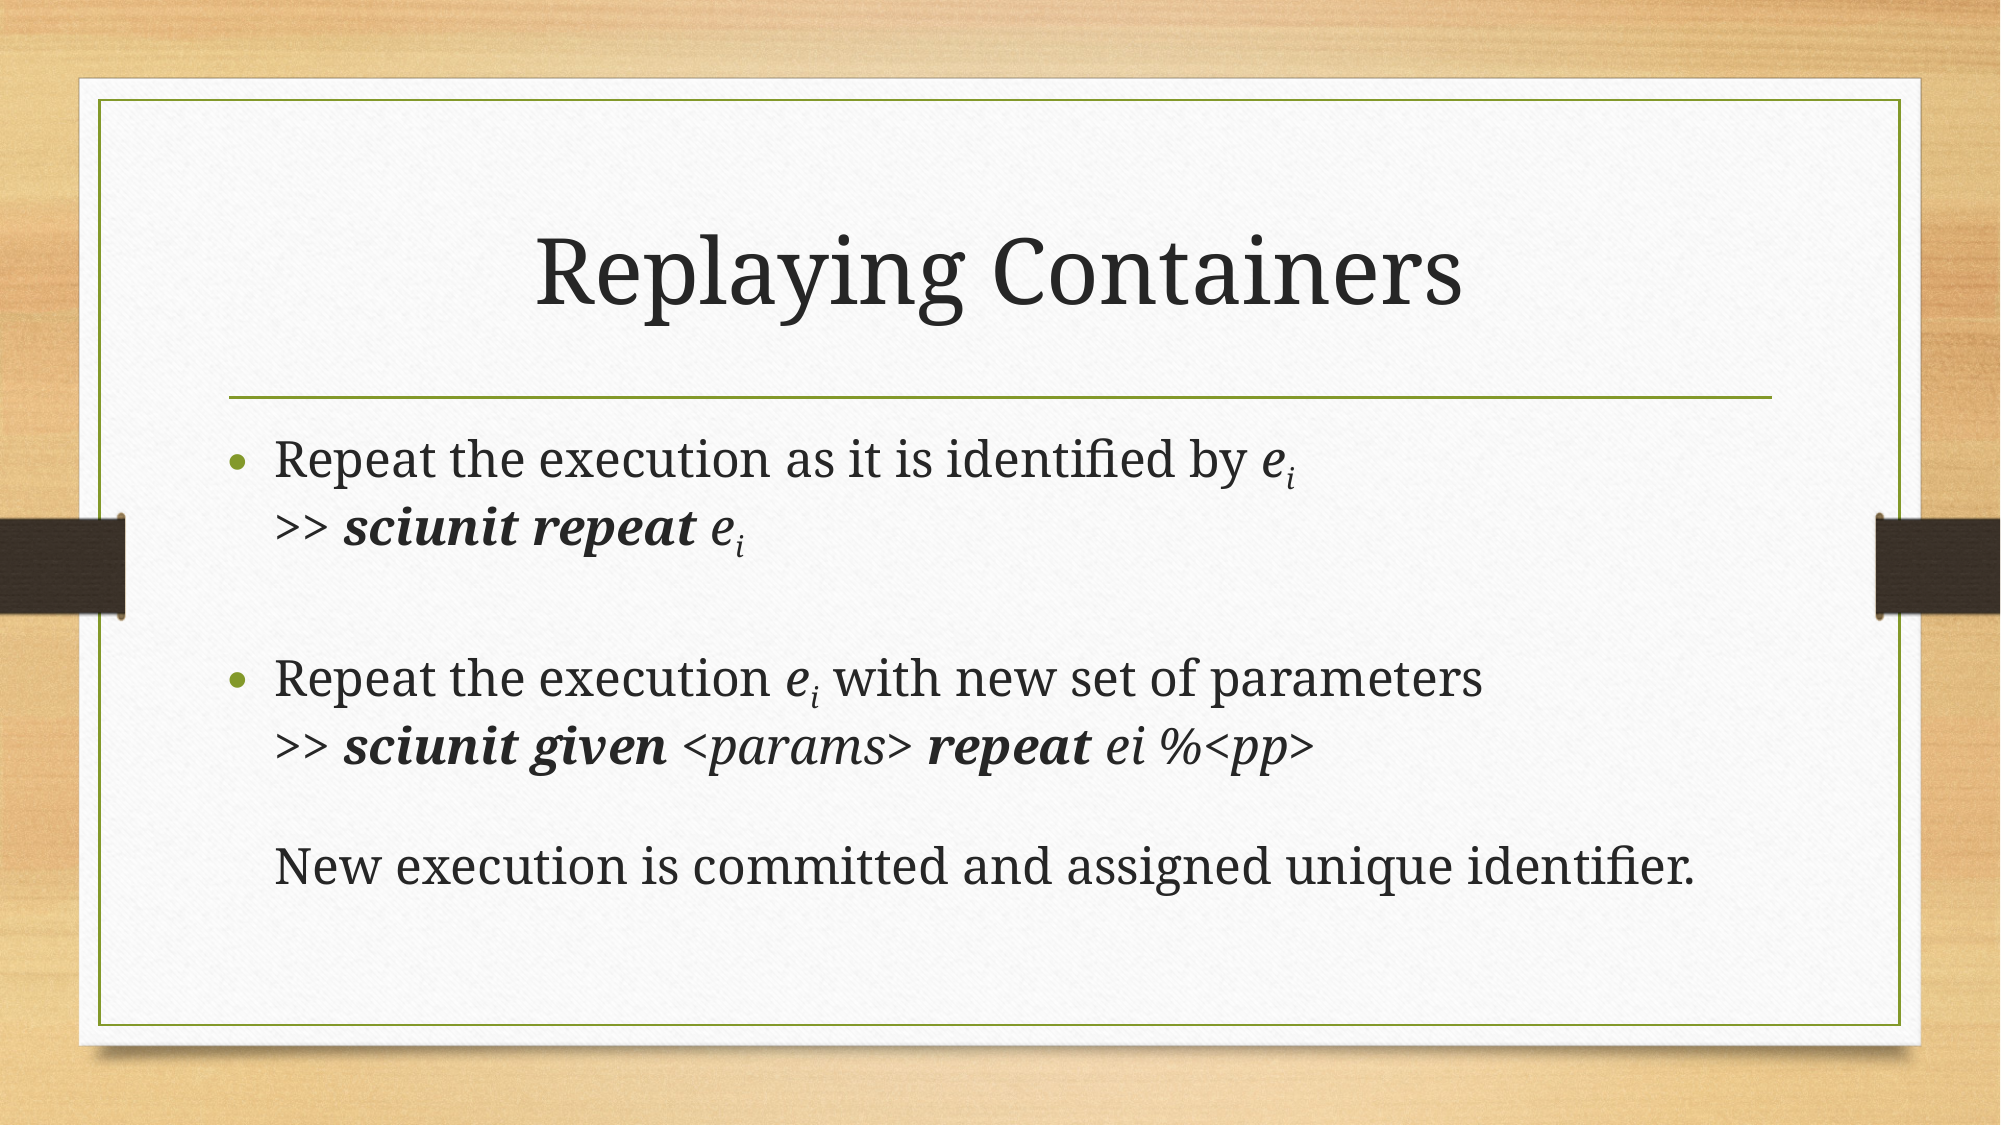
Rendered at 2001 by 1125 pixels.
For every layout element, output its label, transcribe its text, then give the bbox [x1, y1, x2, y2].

list Repeat the execution as it is identified by ei >> sciunit repeat ei Repeat the execution ei with new set of parameters >> sciunit given <params> repeat ei %<pp> New execution is committed and assigned unique identifier. [212, 419, 1788, 964]
title Replaying Containers [212, 161, 1788, 375]
picture [0, 0, 2001, 1125]
